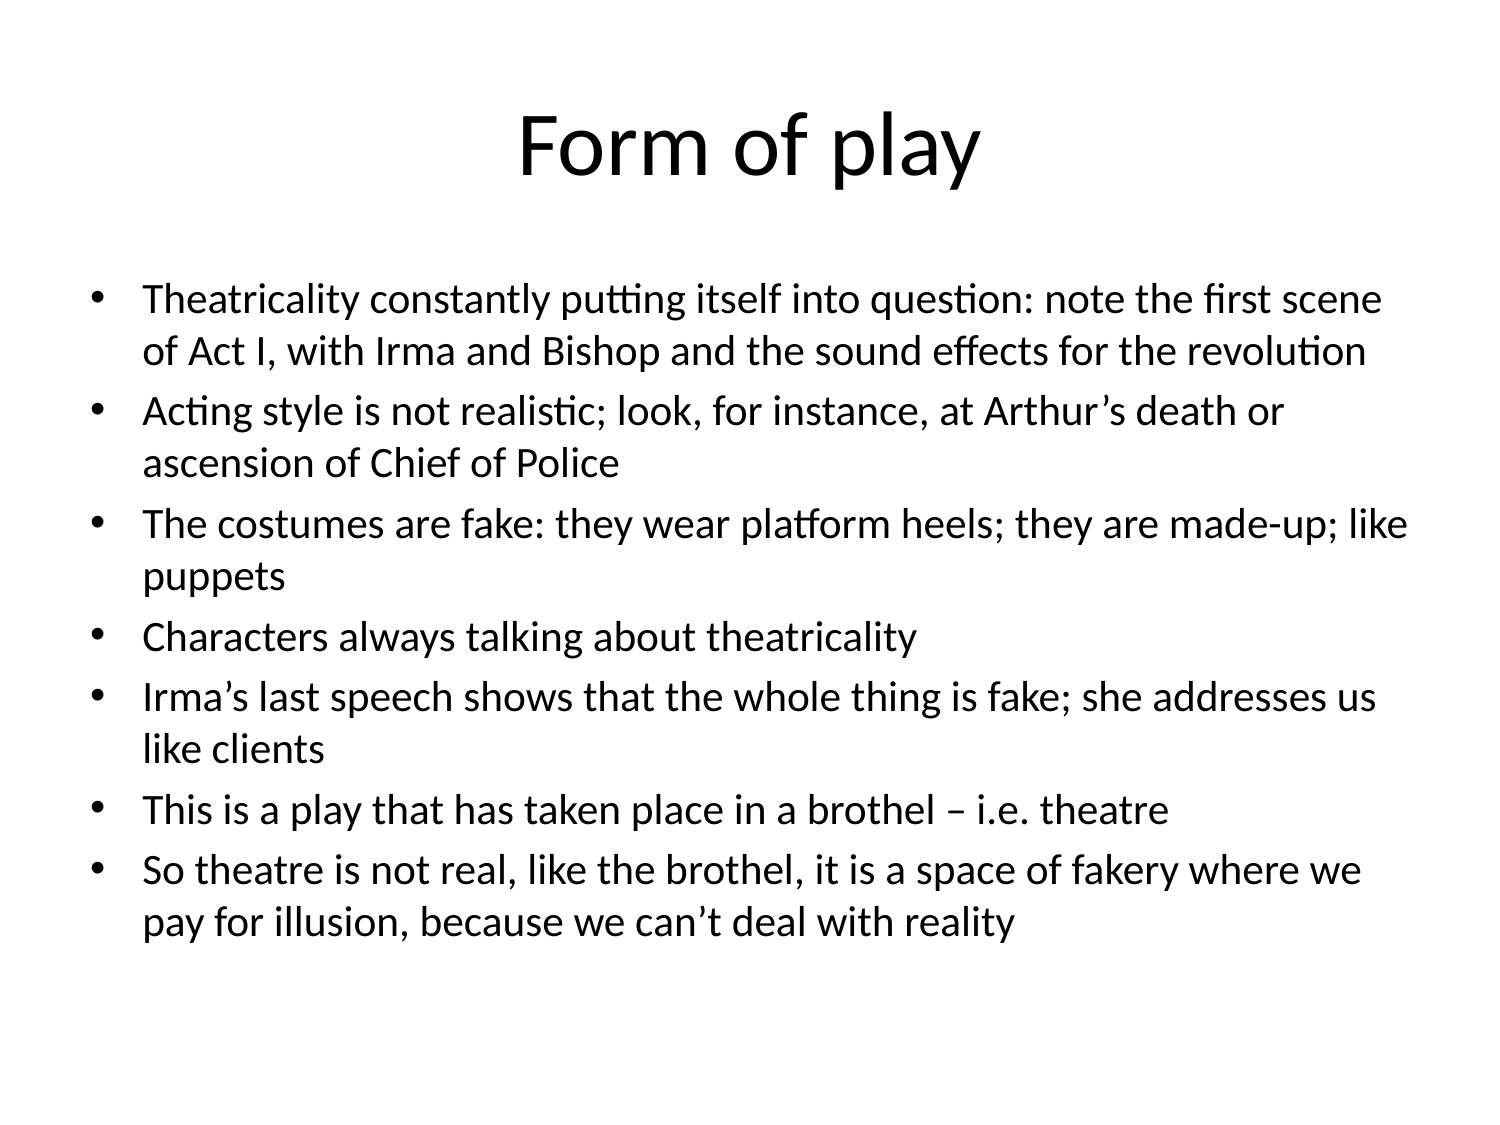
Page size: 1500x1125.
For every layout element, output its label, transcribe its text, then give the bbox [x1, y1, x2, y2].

title Form of play [75, 45, 1425, 233]
list Theatricality constantly putting itself into question: note the first scene of Act I, with Irma and Bishop and the sound effects for the revolution Acting style is not realistic; look, for instance, at Arthur’s death or ascension of Chief of Police The costumes are fake: they wear platform heels; they are made-up; like puppets Characters always talking about theatricality Irma’s last speech shows that the whole thing is fake; she addresses us like clients This is a play that has taken place in a brothel – i.e. theatre So theatre is not real, like the brothel, it is a space of fakery where we pay for illusion, because we can’t deal with reality [75, 262, 1425, 1005]
